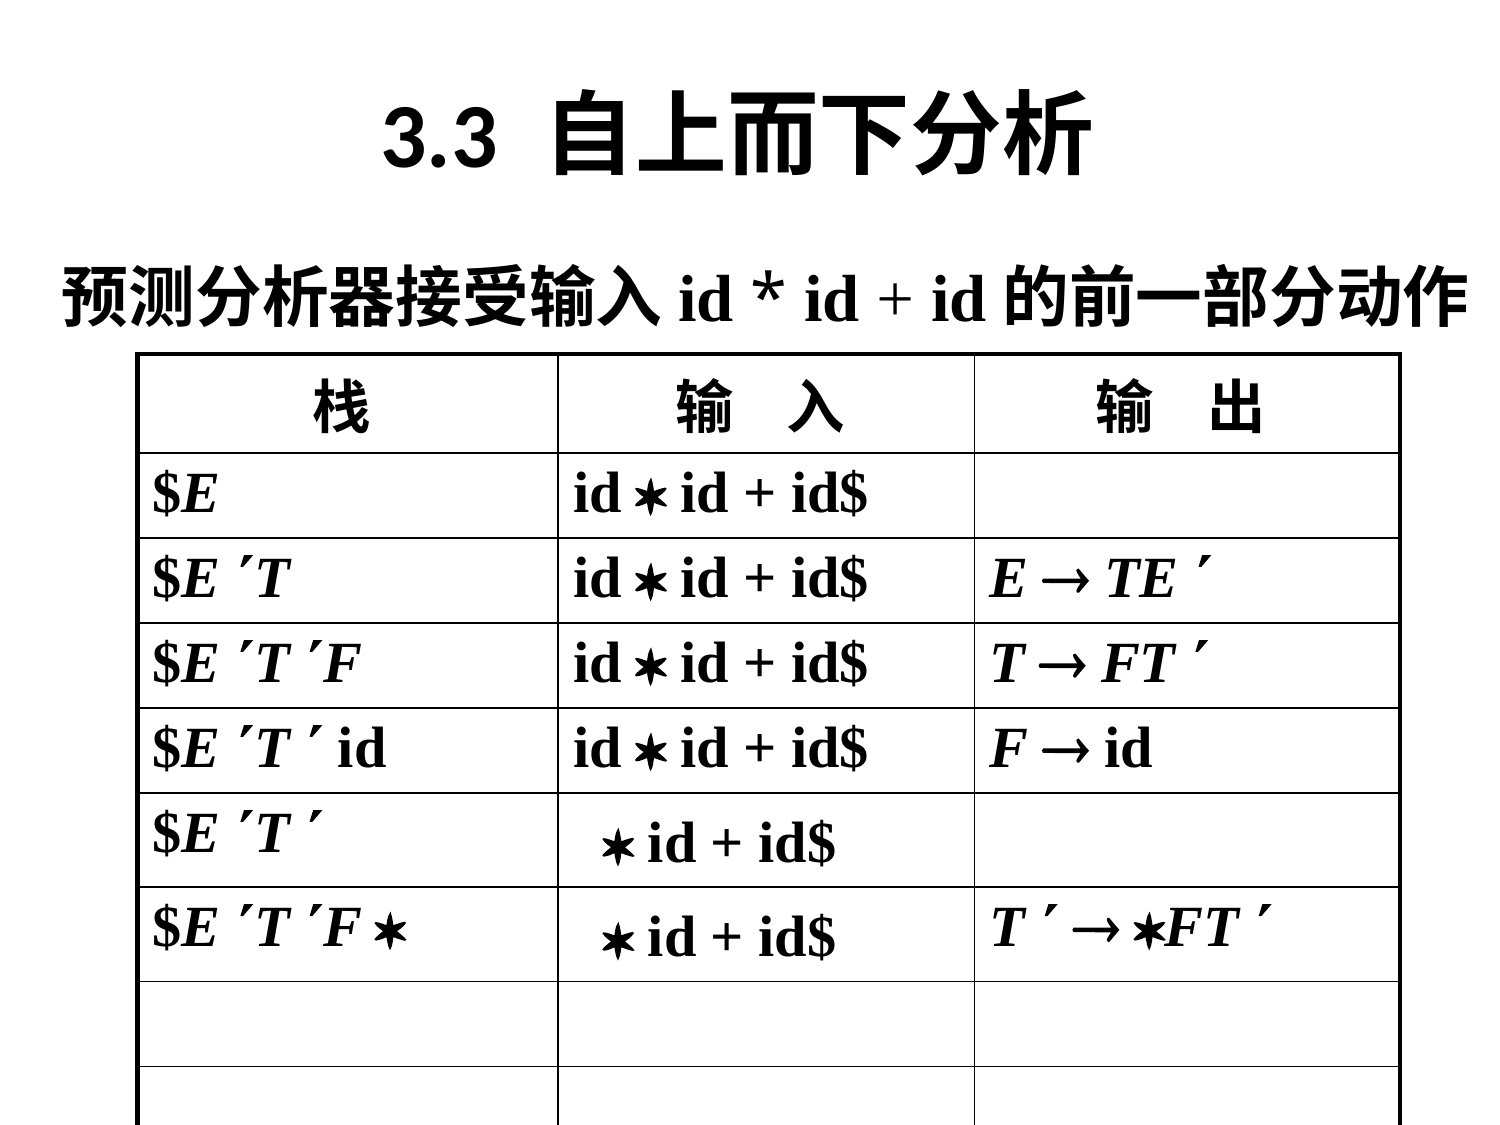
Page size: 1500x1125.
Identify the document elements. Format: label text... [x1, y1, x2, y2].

table_cell [140, 1067, 557, 1125]
table_header 输 入 [559, 356, 974, 452]
table_cell T   FT  [975, 888, 1398, 981]
table_cell [975, 1067, 1398, 1125]
table_cell id  id + id$ [559, 709, 974, 792]
table_cell id  id + id$ [559, 454, 974, 537]
table_cell $E T  [140, 794, 557, 886]
table_cell [559, 982, 974, 1066]
table_cell $E T F  [140, 888, 557, 981]
text_box 预测分析器接受输入id * id + id的前一部分动作 [47, 235, 1452, 354]
table_cell id  id + id$ [559, 624, 974, 707]
table_cell $E [140, 454, 557, 537]
table_cell [140, 982, 557, 1066]
table_cell  id + id$ [559, 888, 974, 981]
table_header 输 出 [975, 356, 1398, 452]
table_cell [975, 454, 1398, 537]
table_cell id  id + id$ [559, 539, 974, 622]
table_cell $E T F [140, 624, 557, 707]
table_cell  id + id$ [559, 794, 974, 886]
table_header 栈 [140, 356, 557, 452]
table_cell $E T [140, 539, 557, 622]
table_cell [975, 794, 1398, 886]
table_cell $E T  id [140, 709, 557, 792]
table_cell [559, 1067, 974, 1125]
table_cell F  id [975, 709, 1398, 792]
table_cell [975, 982, 1398, 1066]
title 3.3 自上而下分析 [99, 37, 1375, 225]
table_cell T  FT  [975, 624, 1398, 707]
table_cell E  TE  [975, 539, 1398, 622]
